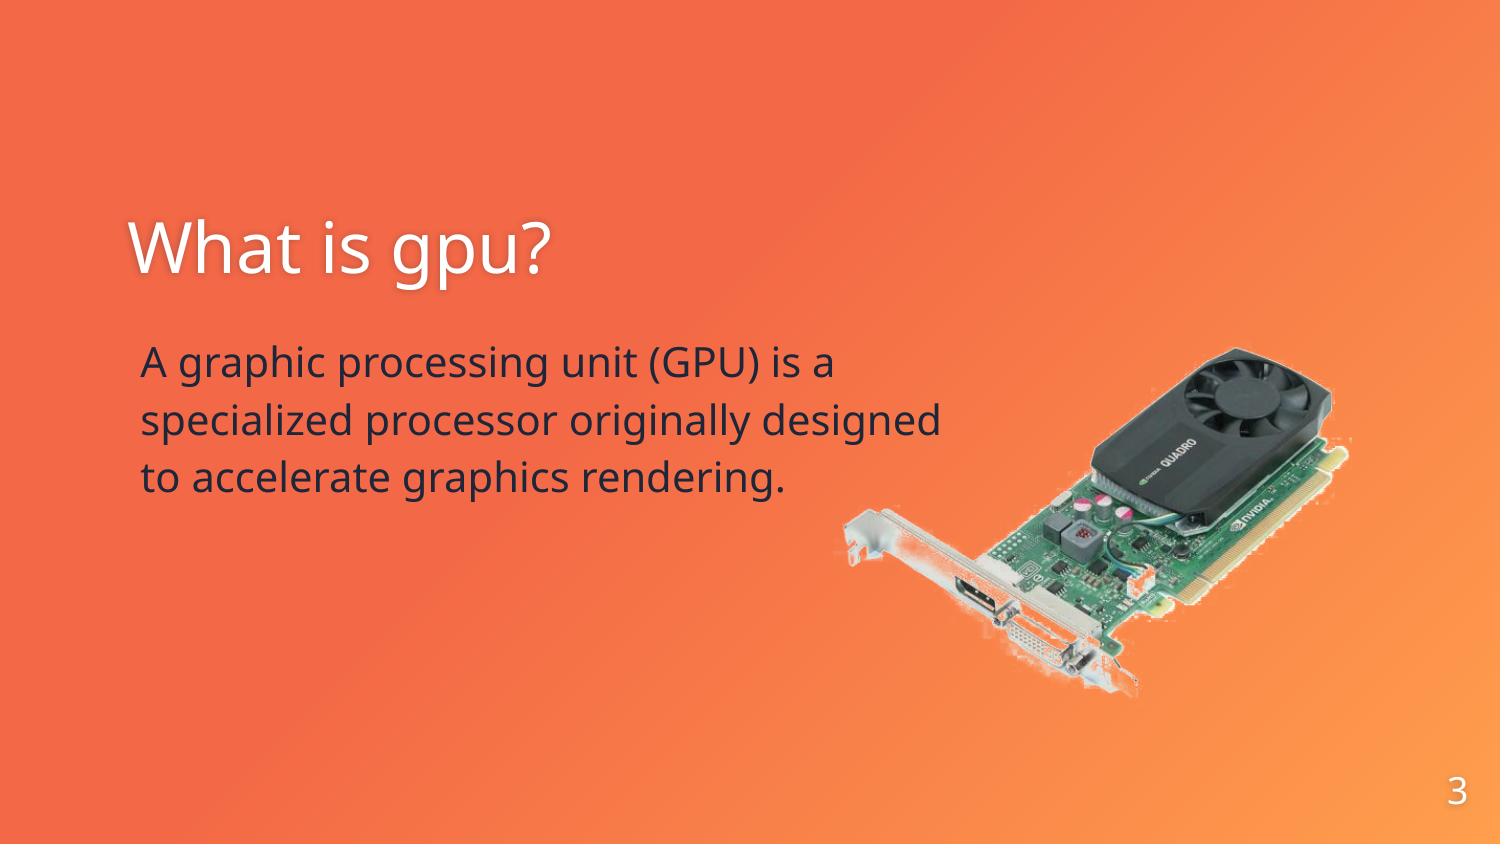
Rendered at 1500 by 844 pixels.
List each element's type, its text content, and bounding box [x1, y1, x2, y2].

title What is gpu? [127, 223, 1373, 289]
picture [832, 337, 1356, 708]
slide_number 3 [1378, 761, 1469, 814]
list A graphic processing unit (GPU) is a specialized processor originally designed to accelerate graphics rendering. [127, 328, 944, 708]
